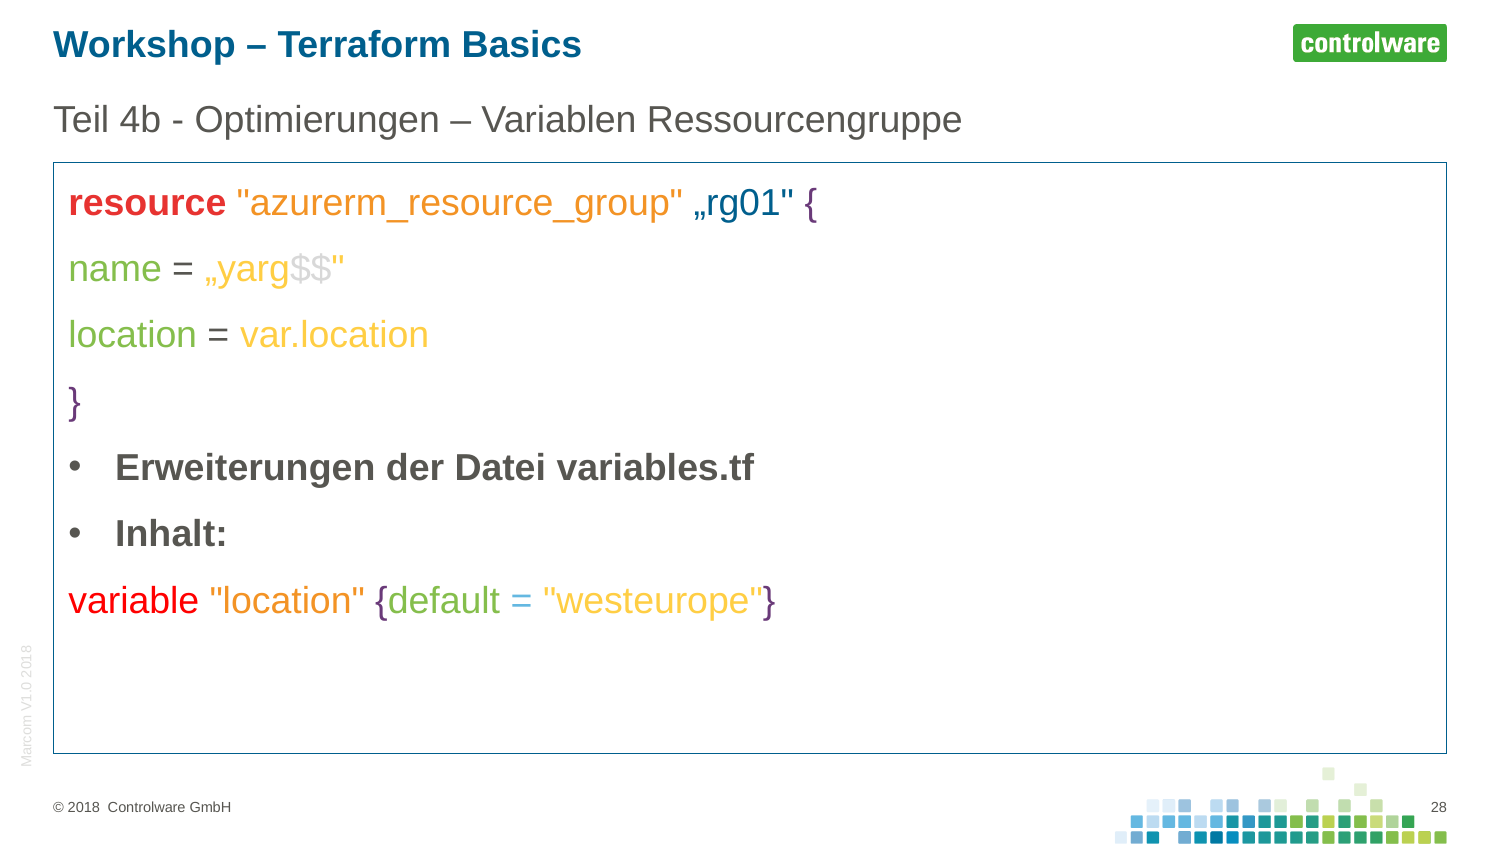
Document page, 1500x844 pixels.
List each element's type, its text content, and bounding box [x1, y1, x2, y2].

title Workshop – Terraform Basics [53, 20, 1447, 65]
list resource "azurerm_resource_group" „rg01" { name = „yarg$$" location = var.location } Erweiterungen der Datei variables.tf Inhalt: variable "location" {default = "westeurope"} [53, 162, 1447, 754]
picture [1114, 767, 1447, 844]
list Teil 4b - Optimierungen – Variablen Ressourcengruppe [53, 79, 1447, 159]
